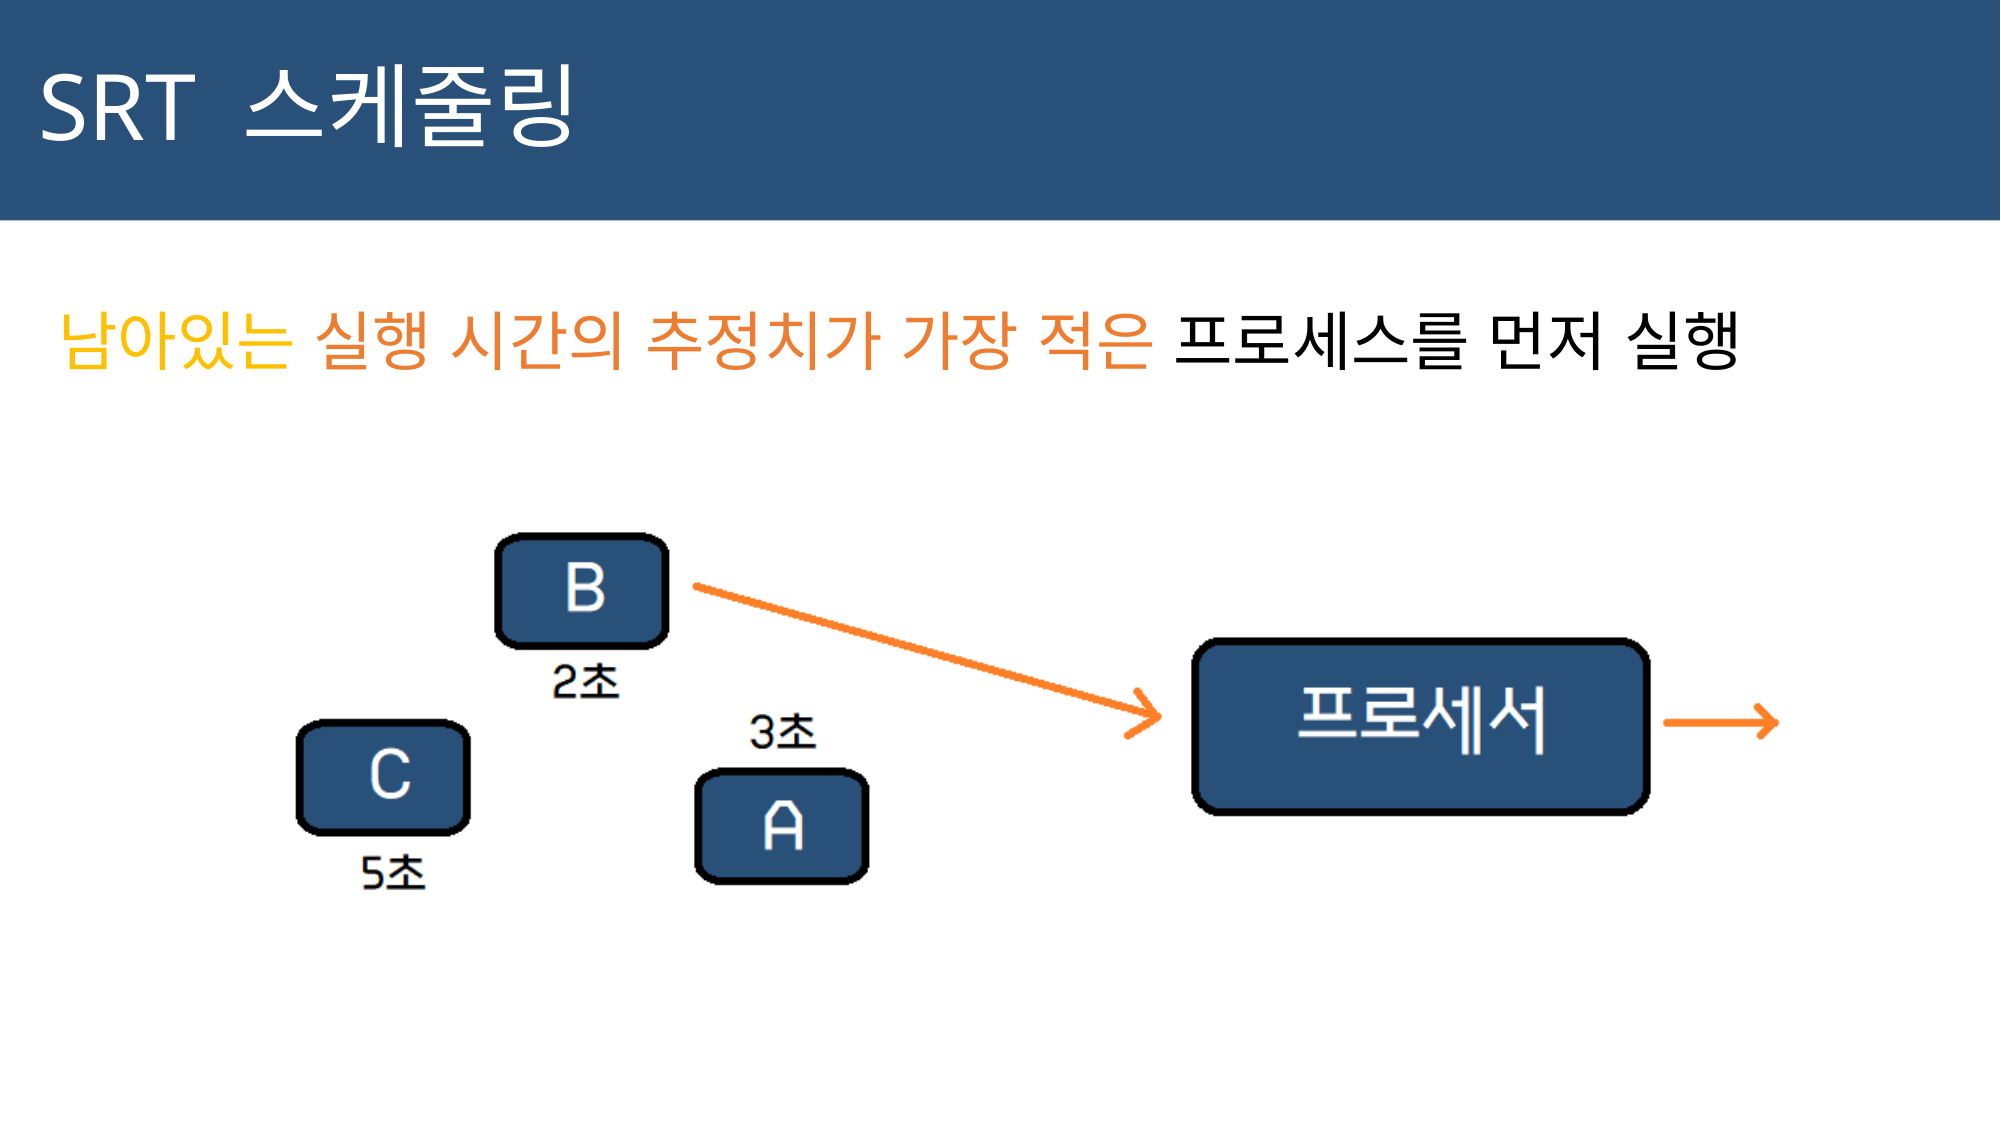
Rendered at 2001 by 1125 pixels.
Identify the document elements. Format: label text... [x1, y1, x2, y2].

list 남아있는 실행 시간의 추정치가 가장 적은 프로세스를 먼저 실행 [43, 254, 1894, 411]
picture [282, 517, 1787, 912]
title SRT 스케줄링 [0, 0, 2000, 221]
